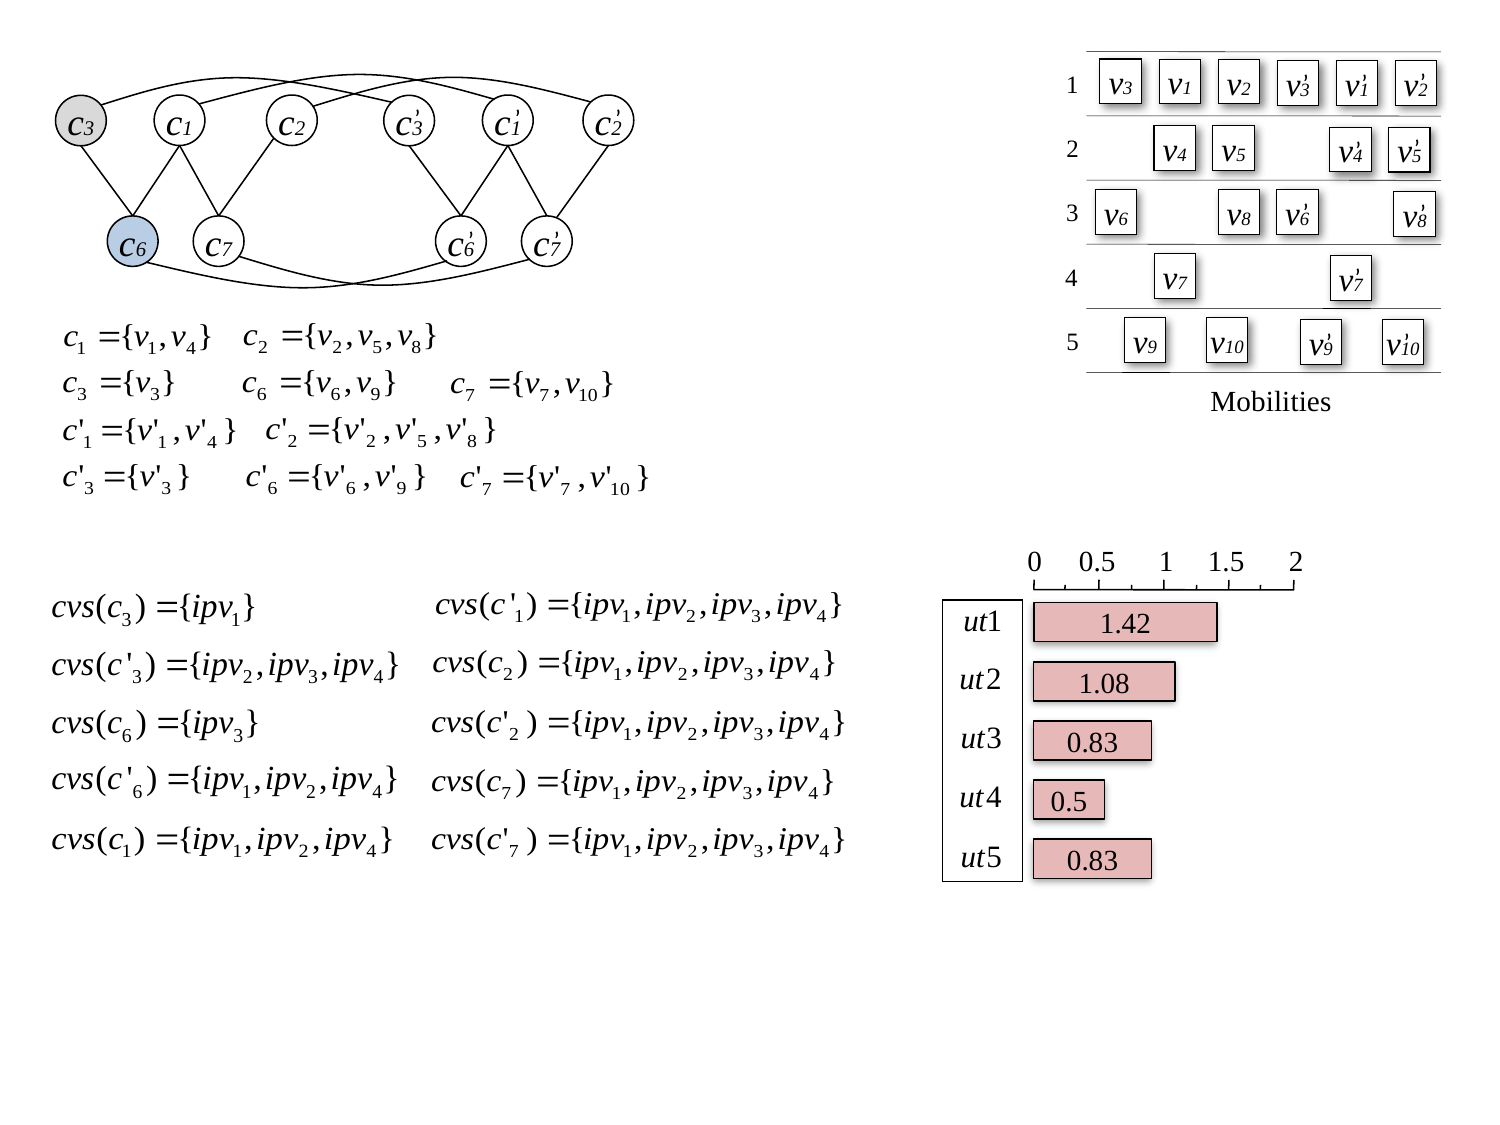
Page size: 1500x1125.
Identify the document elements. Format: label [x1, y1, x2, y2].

text_box [1033, 720, 1152, 761]
text_box [426, 700, 851, 749]
text_box [55, 74, 637, 146]
text_box [1059, 51, 1442, 431]
text_box [71, 149, 286, 207]
text_box [107, 215, 575, 288]
text_box [399, 154, 619, 208]
text_box [426, 817, 851, 866]
text_box [46, 699, 265, 751]
text_box [426, 759, 839, 808]
text_box [1033, 838, 1152, 879]
text_box [1033, 661, 1176, 702]
text_box [46, 641, 406, 693]
text_box [46, 583, 262, 635]
text_box [1144, 534, 1189, 585]
text_box [427, 641, 840, 689]
text_box [1033, 779, 1105, 820]
text_box [1033, 602, 1218, 642]
text_box [46, 817, 399, 864]
text_box [1193, 534, 1260, 586]
text_box [1012, 534, 1057, 585]
text_box [57, 313, 656, 504]
text_box [1274, 534, 1319, 586]
text_box [1064, 534, 1131, 585]
text_box [46, 755, 403, 807]
text_box [430, 582, 849, 631]
text_box [942, 599, 1023, 882]
